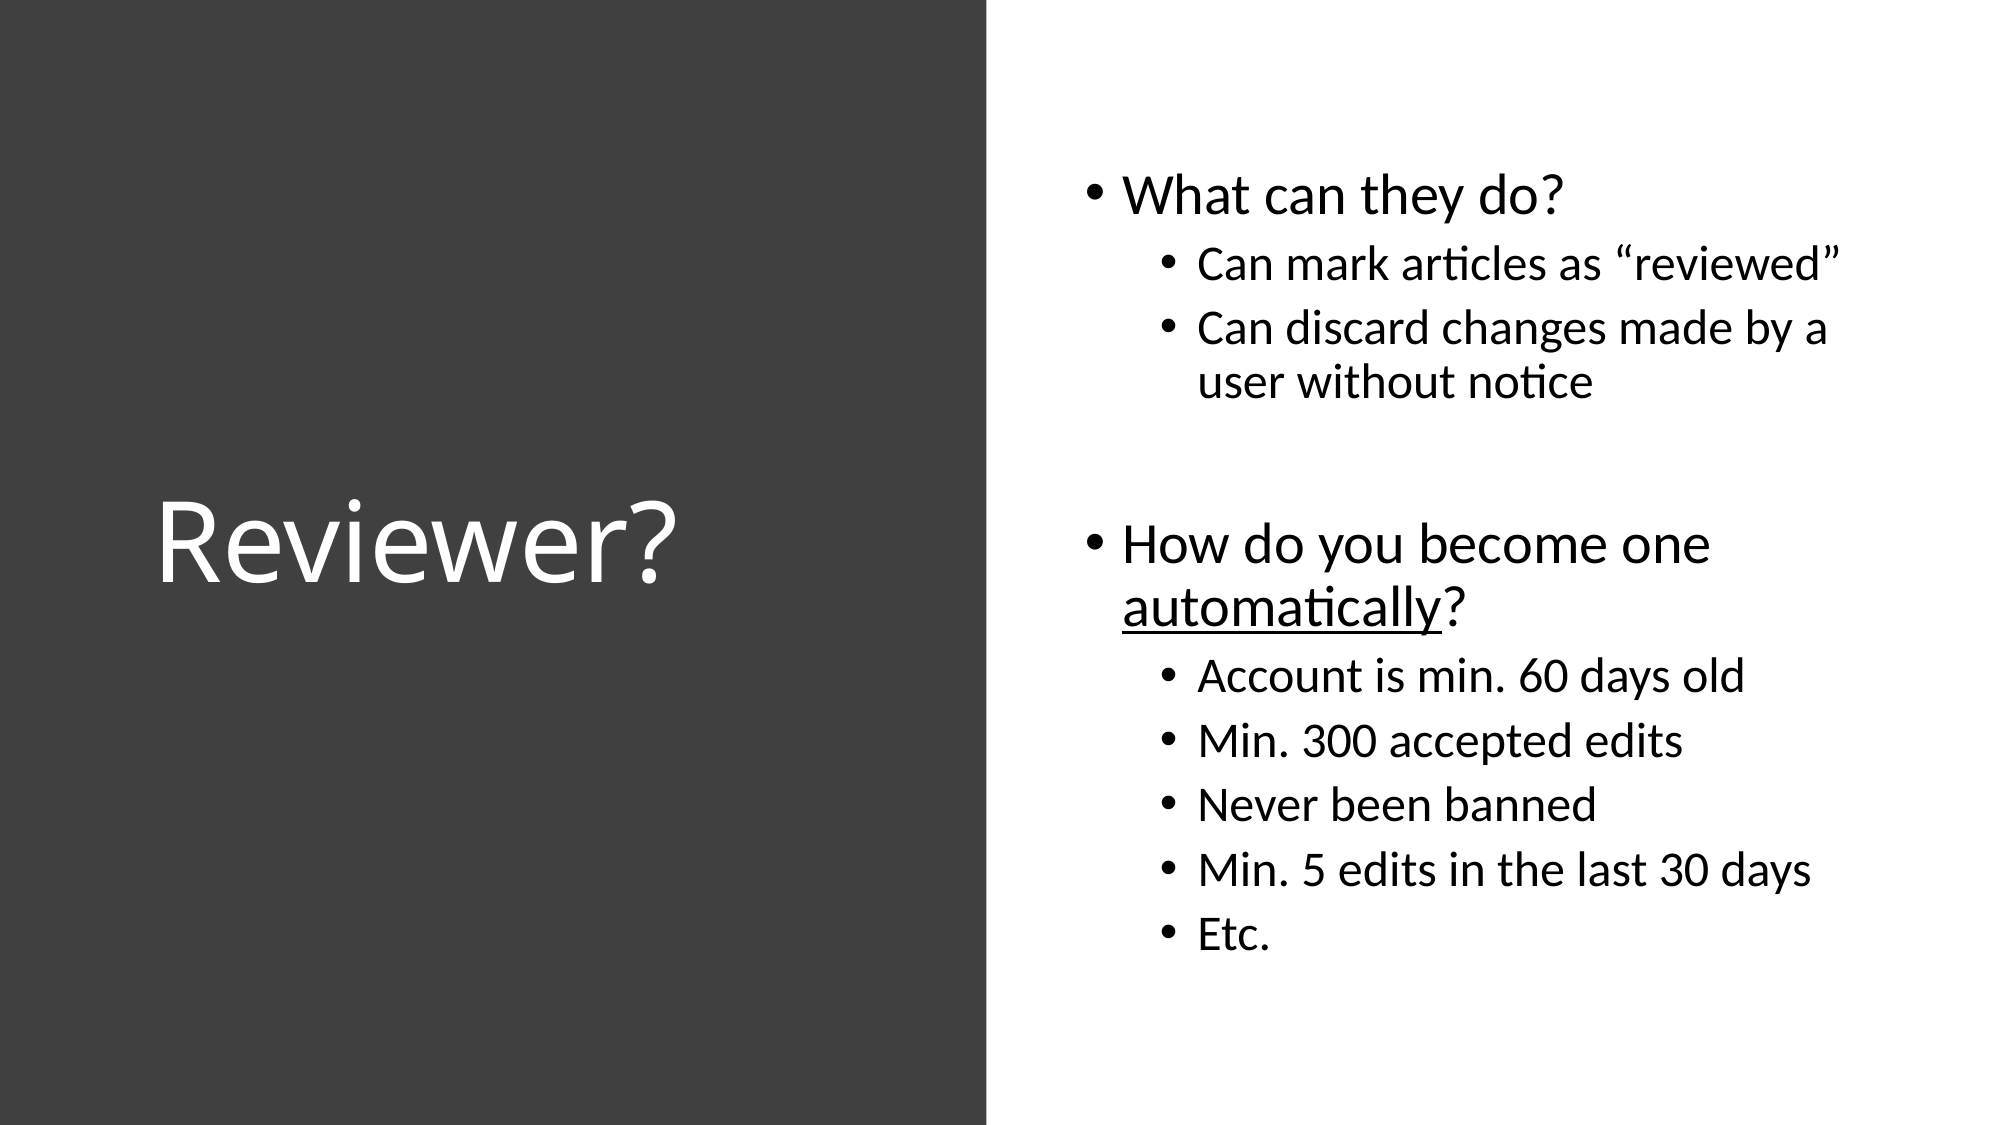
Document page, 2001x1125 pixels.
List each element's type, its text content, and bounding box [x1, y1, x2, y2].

text_box [0, 0, 987, 1125]
list What can they do? Can mark articles as “reviewed” Can discard changes made by a user without notice How do you become one automatically? Account is min. 60 days old Min. 300 accepted edits Never been banned Min. 5 edits in the last 30 days Etc. [1069, 118, 1863, 1007]
title Reviewer? [137, 101, 925, 990]
